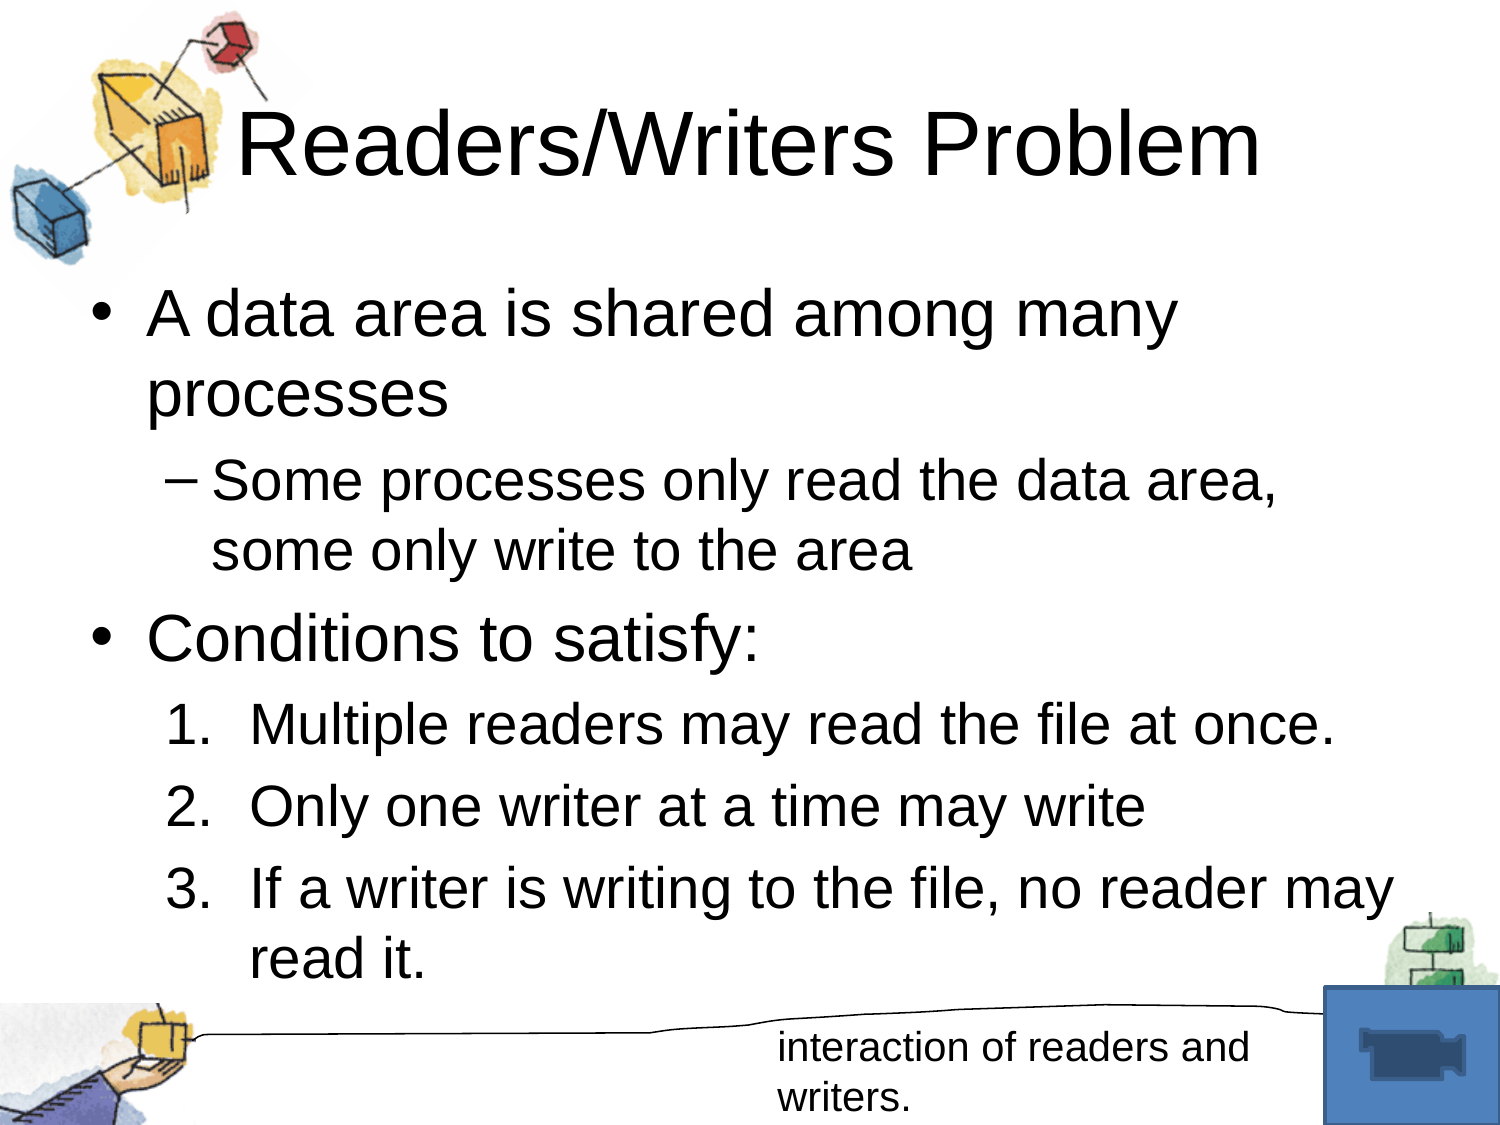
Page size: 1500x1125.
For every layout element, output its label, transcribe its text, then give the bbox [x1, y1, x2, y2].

picture [0, 1003, 196, 1125]
picture [1426, 912, 1500, 985]
title Readers/Writers Problem [74, 44, 1426, 233]
text_box [1323, 985, 1500, 1125]
text_box interaction of readers and writers. [762, 1012, 1325, 1125]
picture [114, 0, 274, 44]
picture [0, 85, 167, 305]
list A data area is shared among many processes Some processes only read the data area, some only write to the area Conditions to satisfy: Multiple readers may read the file at once. Only one writer at a time may write If a writer is writing to the file, no reader may read it. [74, 262, 1426, 1076]
